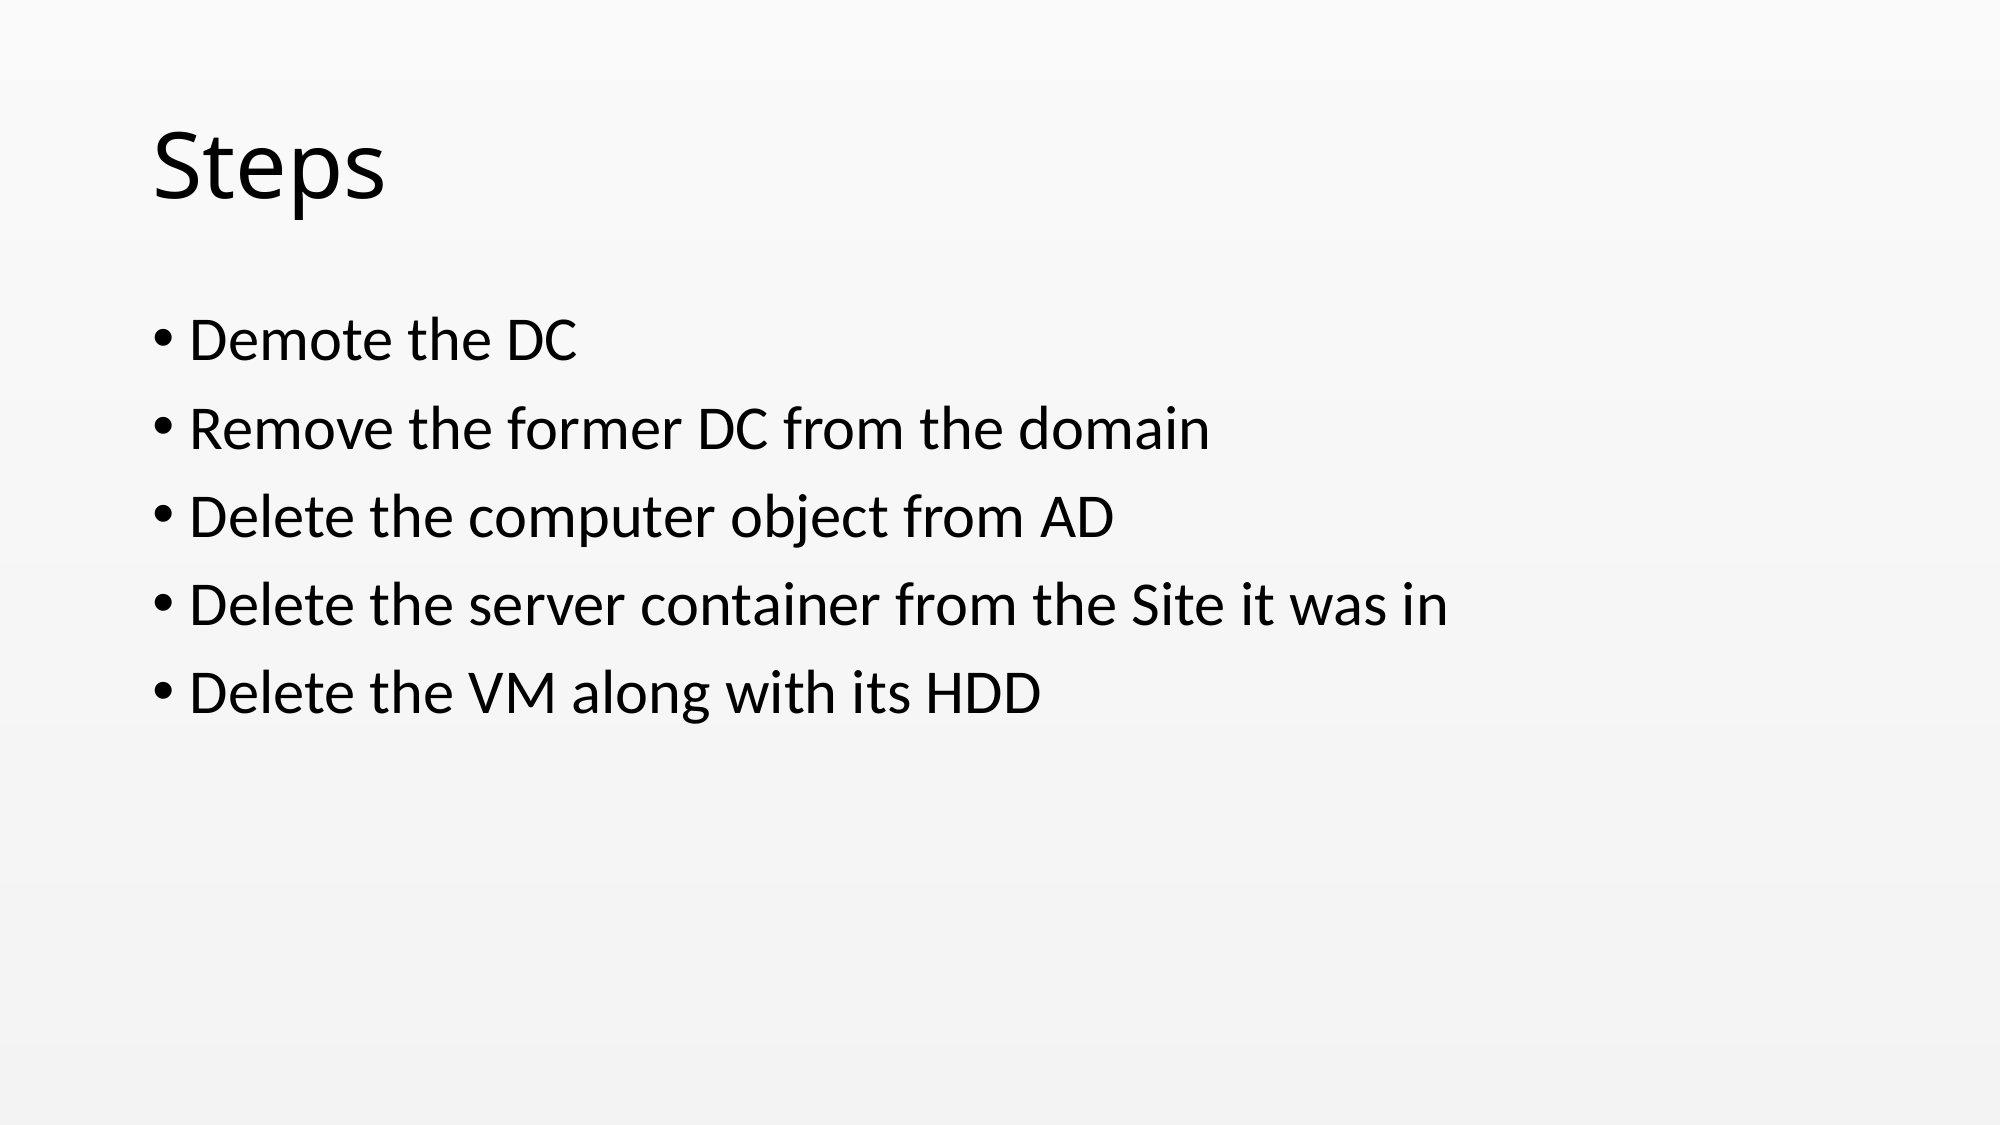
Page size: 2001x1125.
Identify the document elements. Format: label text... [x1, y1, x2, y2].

list Demote the DC Remove the former DC from the domain Delete the computer object from AD Delete the server container from the Site it was in Delete the VM along with its HDD [137, 299, 1863, 1014]
title Steps [137, 59, 1863, 278]
